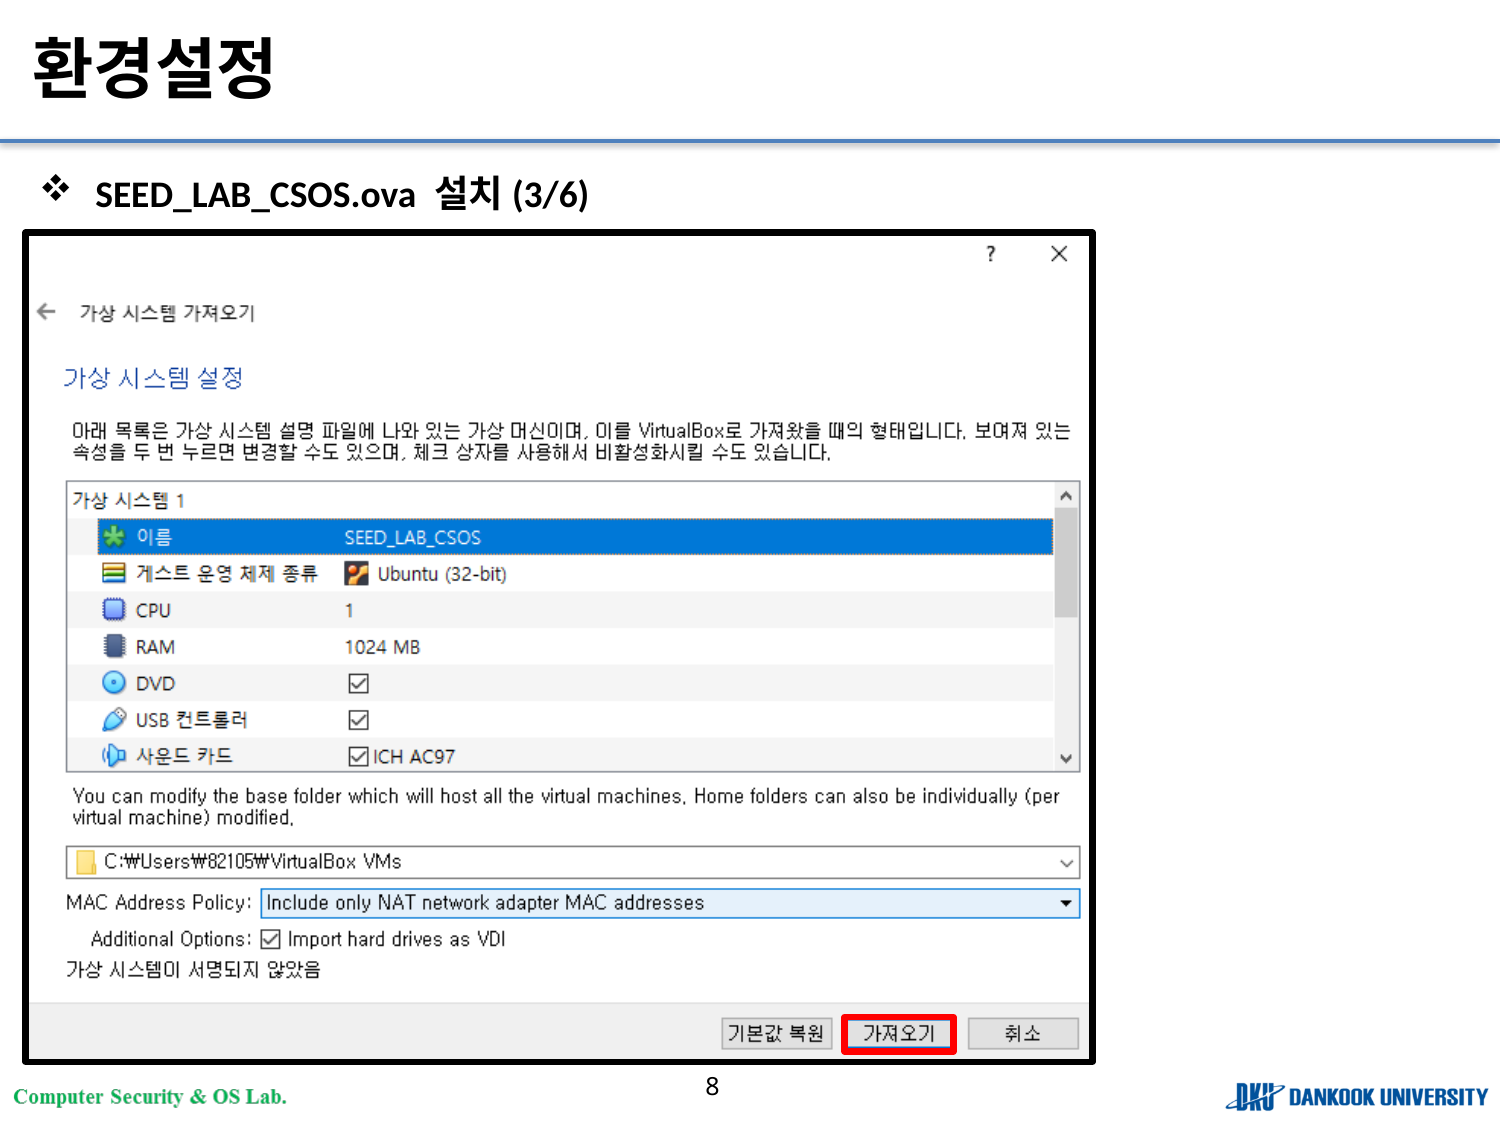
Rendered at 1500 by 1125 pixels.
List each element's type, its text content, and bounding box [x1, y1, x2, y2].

picture [1222, 1078, 1490, 1112]
list SEED_LAB_CSOS.ova 설치(3/6) [24, 162, 1476, 1073]
slide_number 8 [537, 1070, 888, 1113]
picture [0, 1076, 297, 1118]
title 환경설정 [17, 19, 1388, 120]
picture [25, 231, 1093, 1062]
